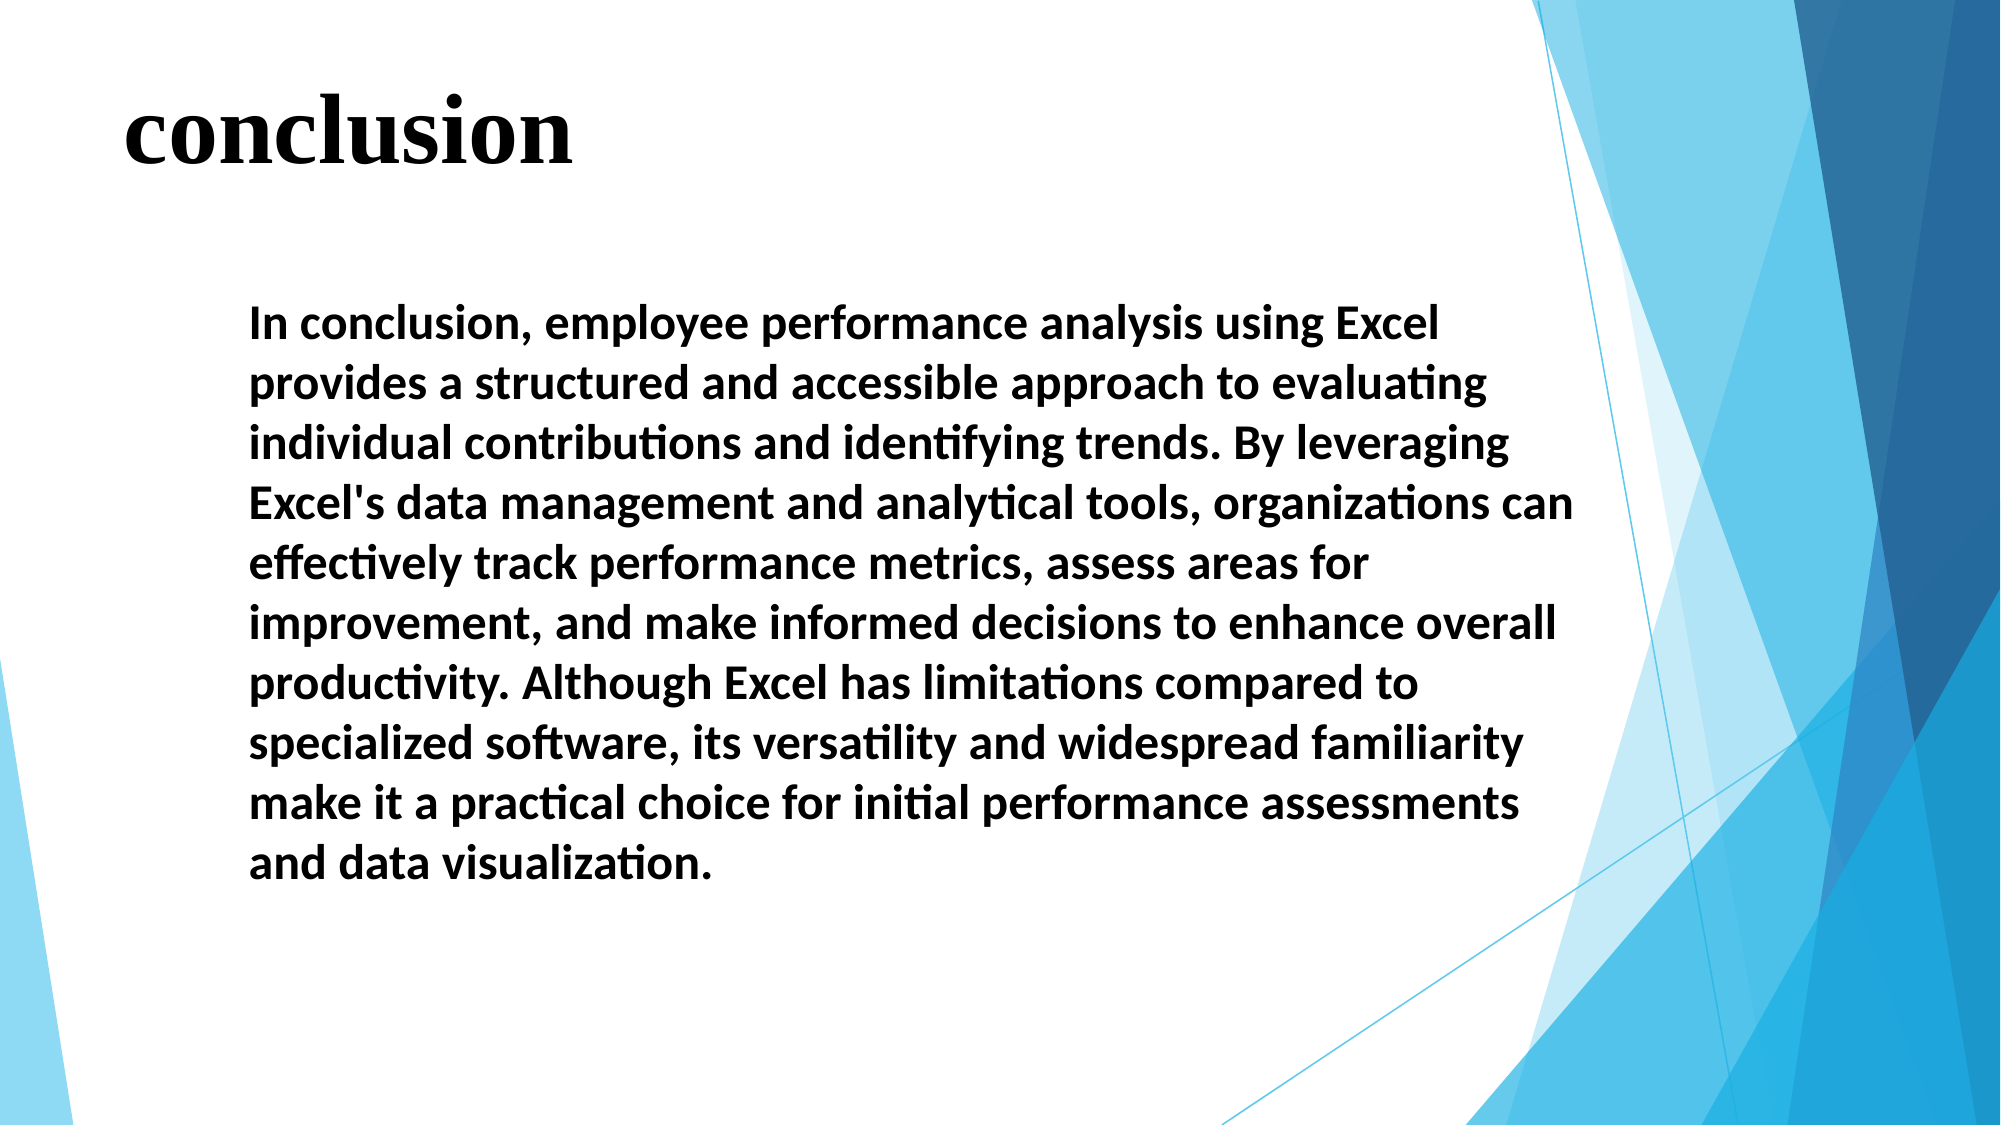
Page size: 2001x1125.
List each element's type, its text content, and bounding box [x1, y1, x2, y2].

title conclusion [123, 63, 1877, 188]
text_box In conclusion, employee performance analysis using Excel provides a structured and accessible approach to evaluating individual contributions and identifying trends. By leveraging Excel's data management and analytical tools, organizations can effectively track performance metrics, assess areas for improvement, and make informed decisions to enhance overall productivity. Although Excel has limitations compared to specialized software, its versatility and widespread familiarity make it a practical choice for initial performance assessments and data visualization. [233, 282, 1609, 898]
